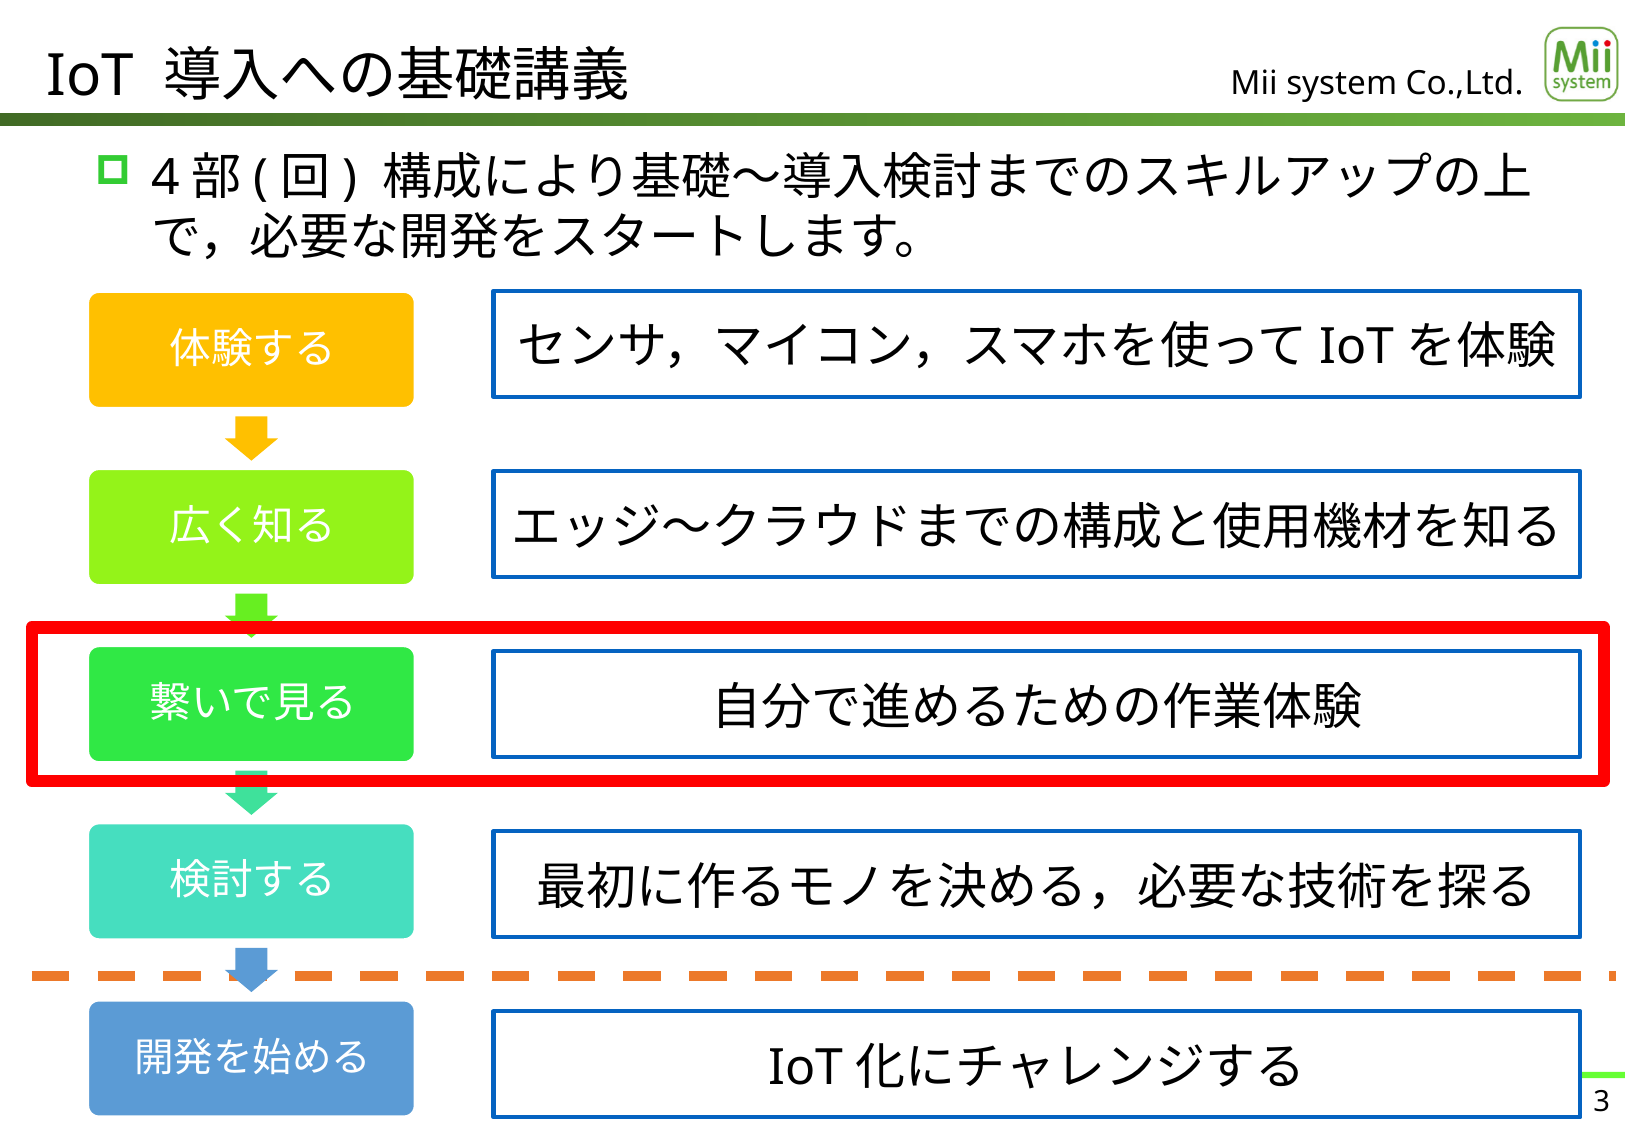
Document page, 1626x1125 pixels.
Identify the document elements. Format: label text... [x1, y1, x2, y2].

slide_number 3 [1582, 1074, 1625, 1118]
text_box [44, 290, 459, 1118]
text_box [463, 625, 1606, 783]
list 4部(回) 構成により基礎～導入検討までのスキルアップの上で，必要な開発をスタートします。 [80, 137, 1581, 268]
text_box センサ，マイコン，スマホを使ってIoTを体験 [491, 289, 1582, 399]
picture [1543, 26, 1619, 102]
text_box 最初に作るモノを決める，必要な技術を探る [491, 829, 1582, 939]
title IoT 導入への基礎講義 [31, 31, 1159, 114]
text_box IoT化にチャレンジする [491, 1009, 1582, 1119]
text_box エッジ～クラウドまでの構成と使用機材を知る [491, 469, 1582, 579]
text_box [30, 625, 39, 783]
